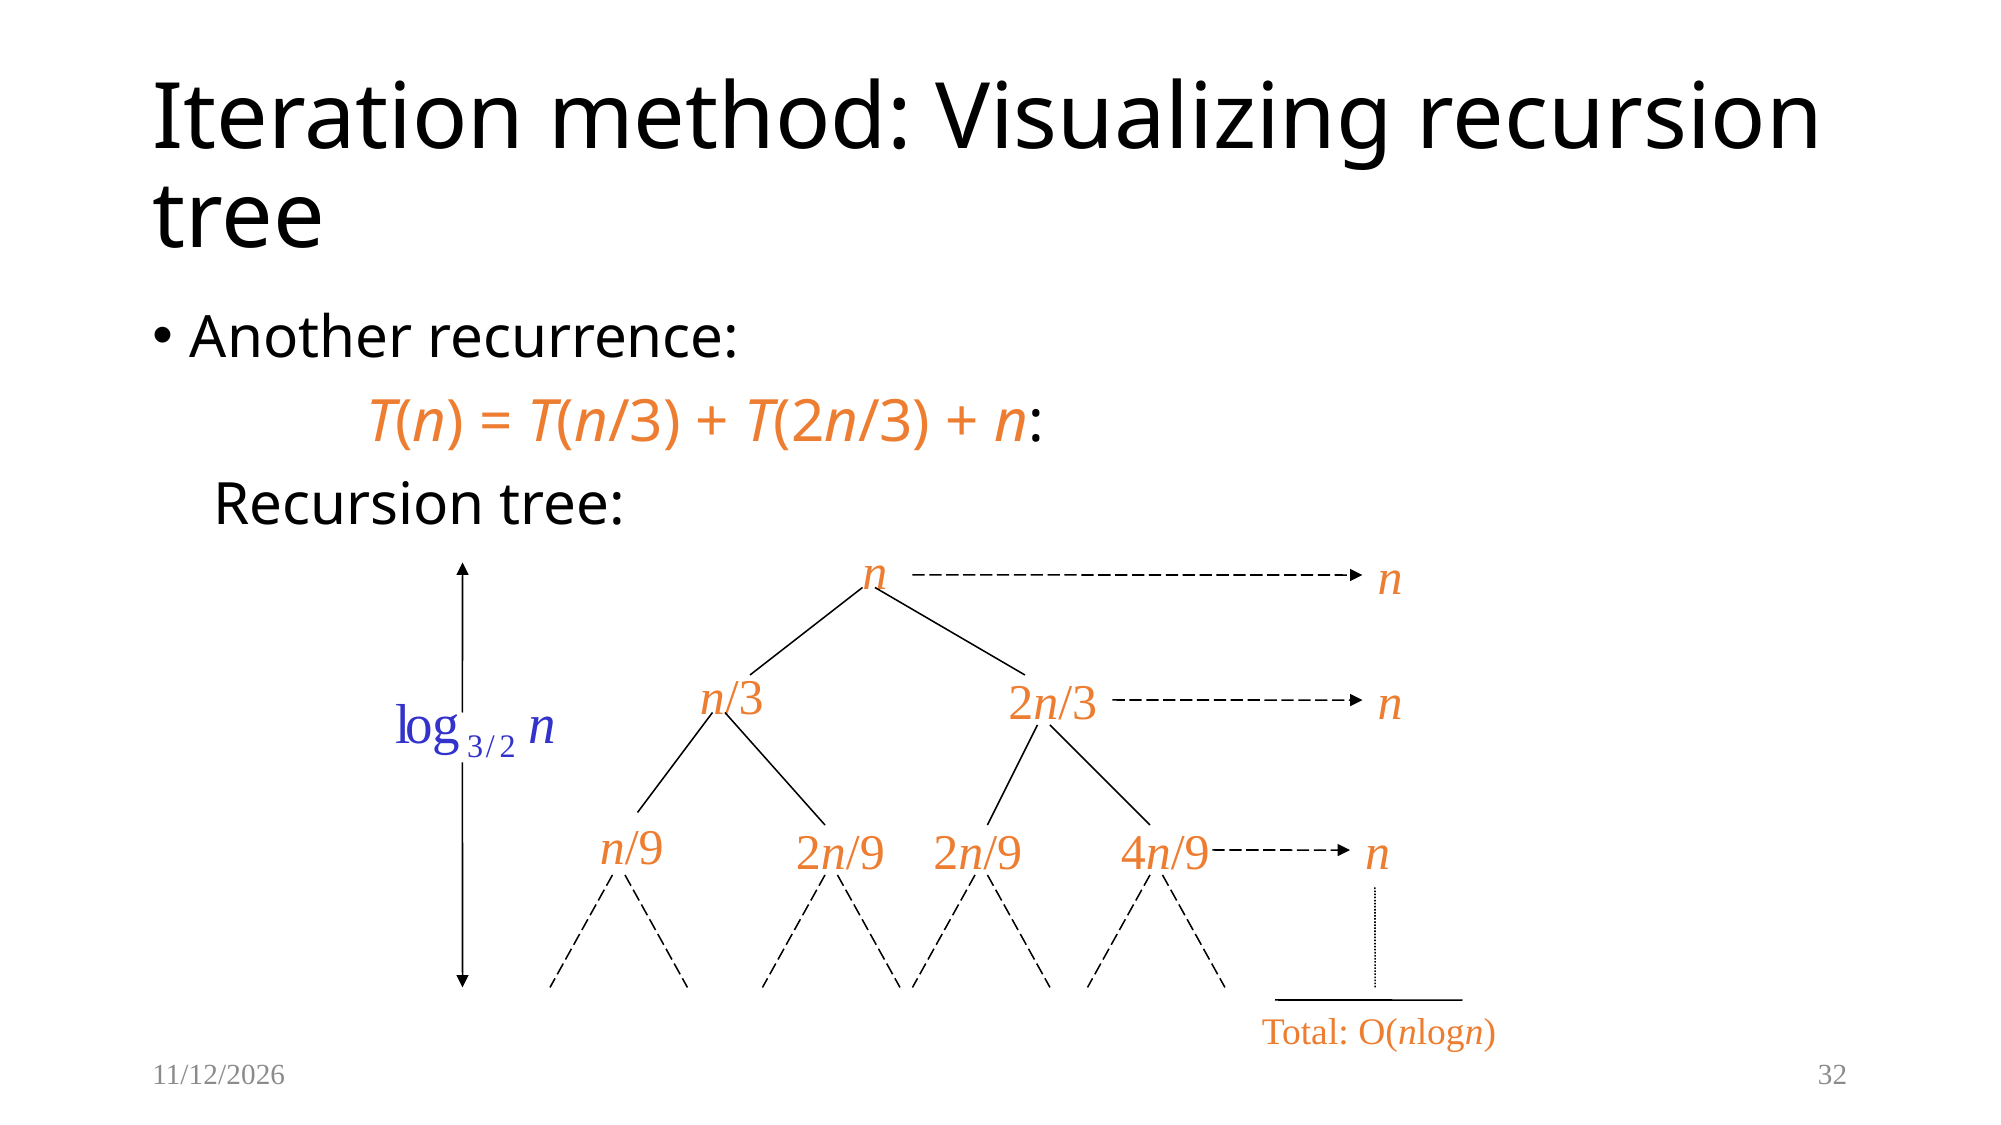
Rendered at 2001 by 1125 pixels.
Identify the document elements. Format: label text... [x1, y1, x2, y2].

list Another recurrence: T(n) = T(n/3) + T(2n/3) + n: Recursion tree: [137, 299, 1863, 1014]
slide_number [137, 1042, 588, 1103]
text_box n [1350, 812, 1405, 888]
title Iteration method: Visualizing recursion tree [137, 59, 1863, 278]
text_box n [1362, 662, 1418, 738]
text_box n [1362, 537, 1418, 613]
text_box 2n/9 [781, 812, 900, 888]
text_box [1335, 843, 1350, 857]
text_box [456, 562, 469, 687]
text_box n/9 [585, 806, 679, 882]
slide_number 32 [1412, 1042, 1863, 1103]
text_box 4n/9 [1106, 812, 1225, 888]
text_box [1340, 693, 1362, 707]
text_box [387, 687, 563, 769]
text_box [456, 769, 469, 988]
text_box Total: O(nlogn) [1247, 999, 1512, 1060]
text_box 2n/9 [918, 812, 1038, 888]
text_box n/3 [685, 656, 779, 732]
text_box [1350, 568, 1362, 582]
text_box n [847, 531, 903, 607]
text_box 2n/3 [993, 662, 1113, 738]
